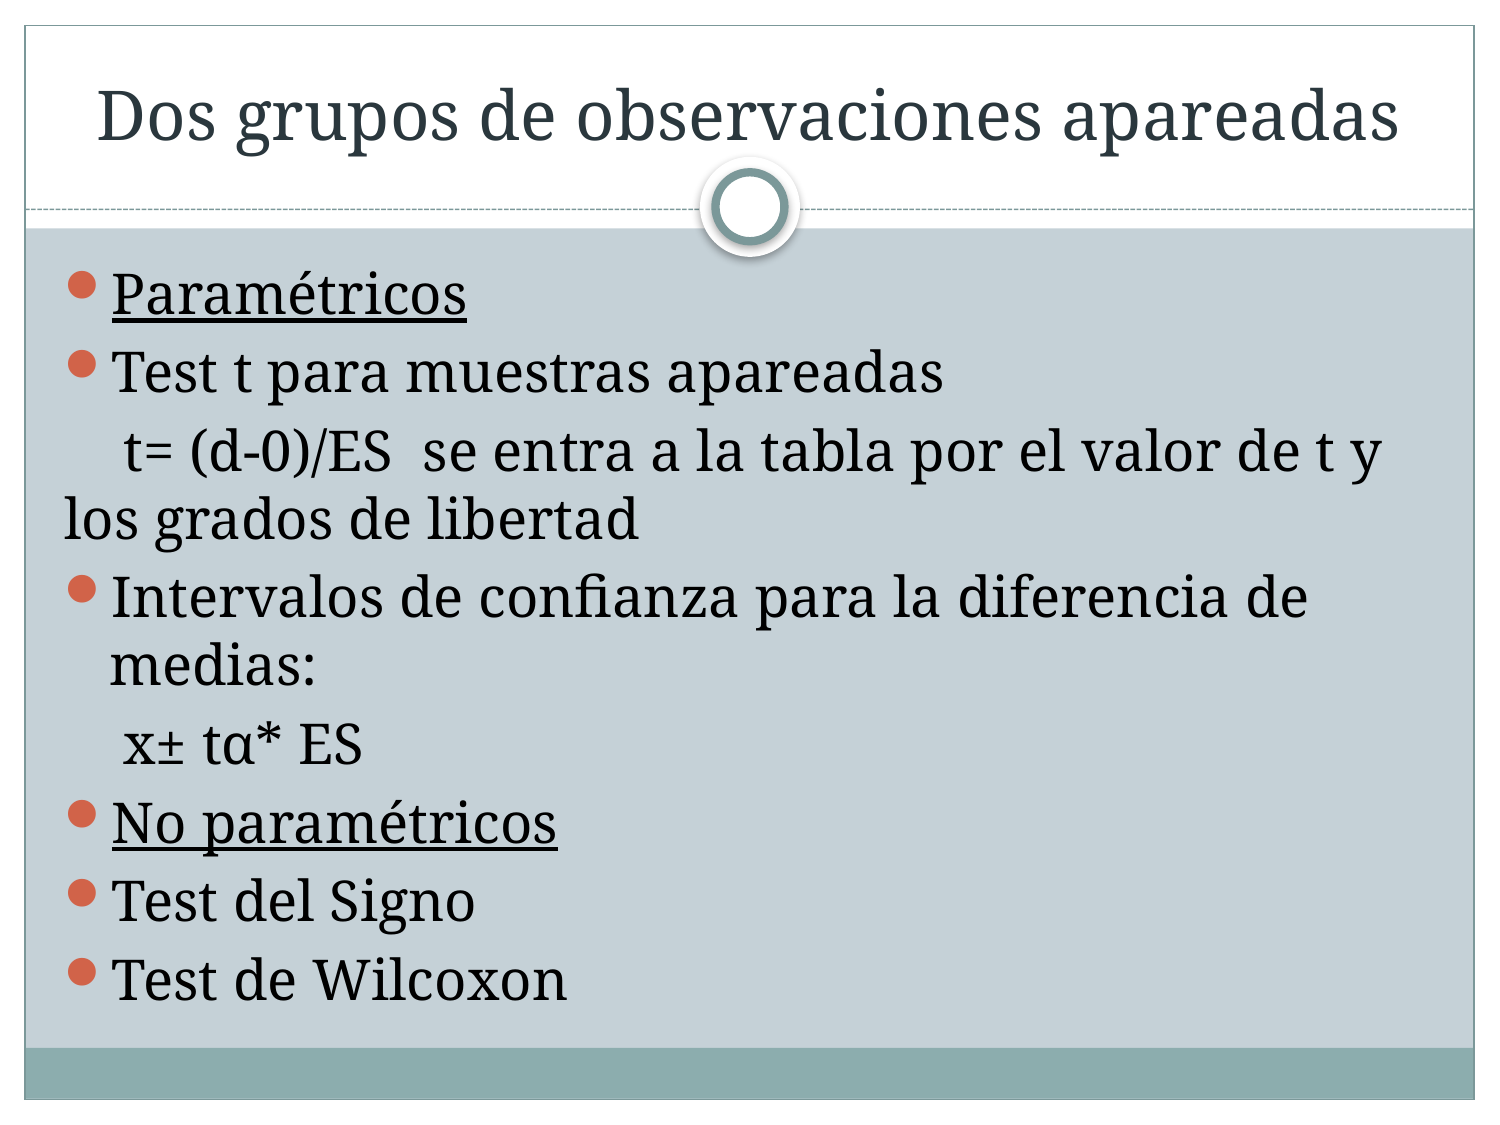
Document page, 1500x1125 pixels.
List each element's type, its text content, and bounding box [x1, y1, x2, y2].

title Dos grupos de observaciones apareadas [49, 37, 1450, 162]
list Paramétricos Test t para muestras apareadas t= (d-0)/ES se entra a la tabla por el valor de t y los grados de libertad Intervalos de confianza para la diferencia de medias: x± tα* ES No paramétricos Test del Signo Test de Wilcoxon [49, 250, 1445, 1001]
